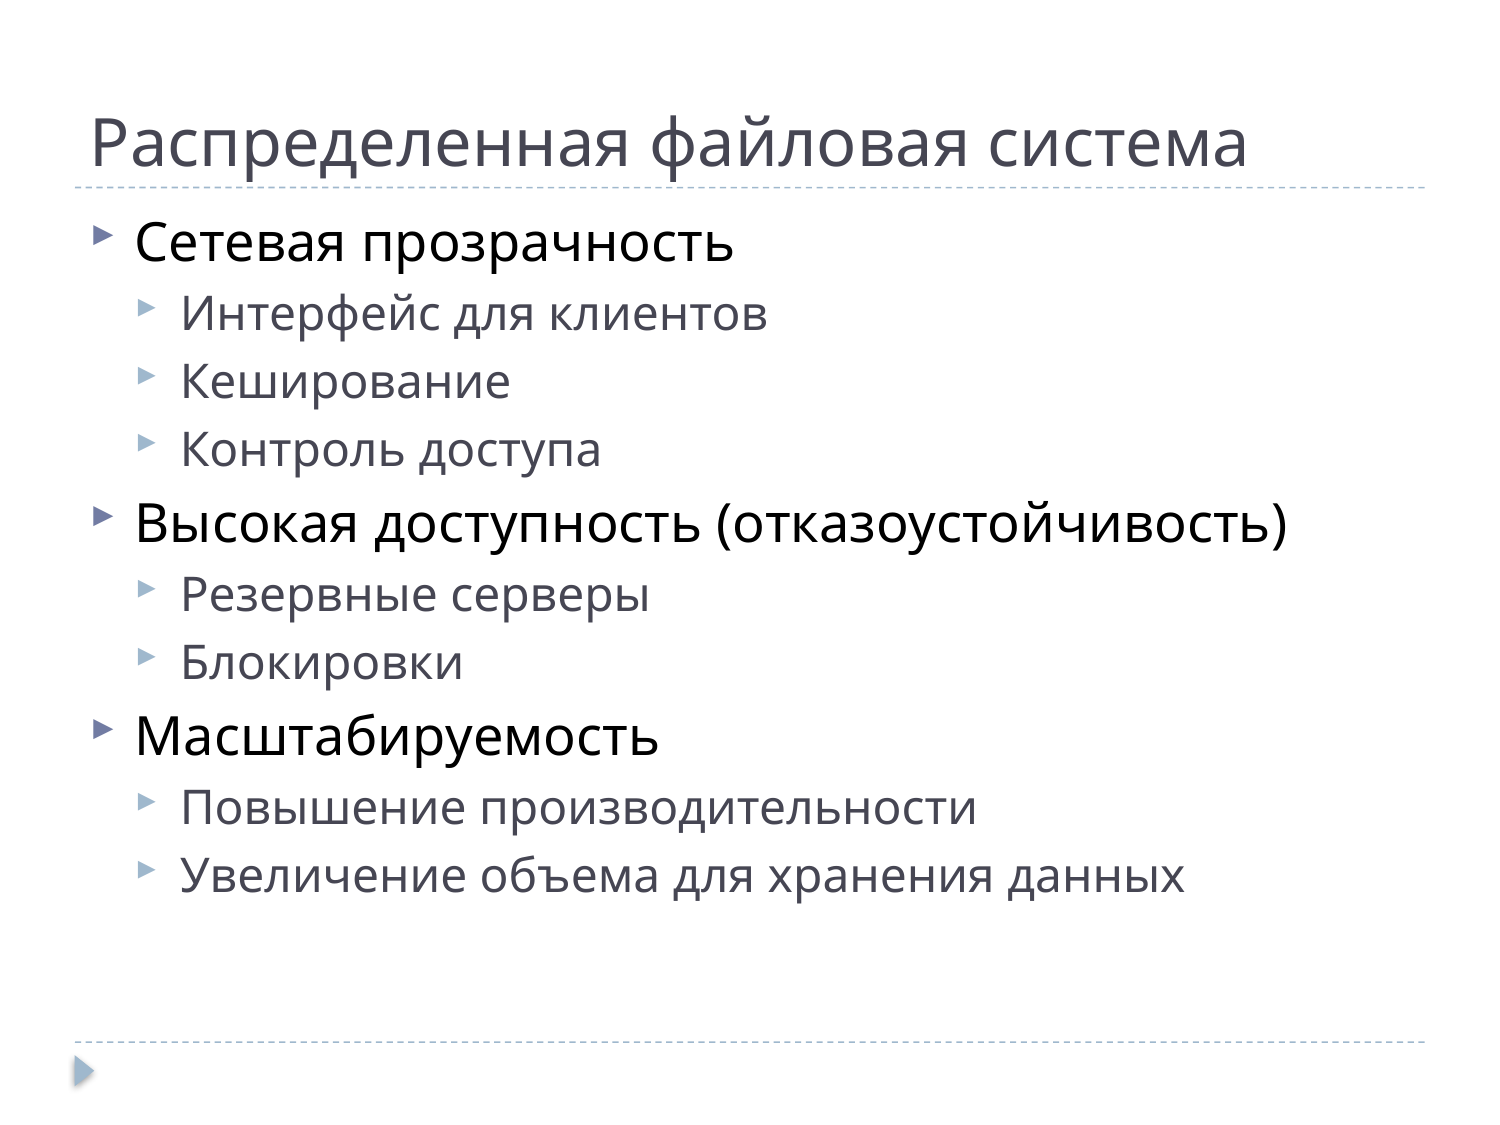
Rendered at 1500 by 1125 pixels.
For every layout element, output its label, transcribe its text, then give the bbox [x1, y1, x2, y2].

list Сетевая прозрачность Интерфейс для клиентов Кеширование Контроль доступа Высокая доступность (отказоустойчивость) Резервные серверы Блокировки Масштабируемость Повышение производительности Увеличение объема для хранения данных [75, 200, 1425, 1010]
title Распределенная файловая система [75, 24, 1425, 188]
